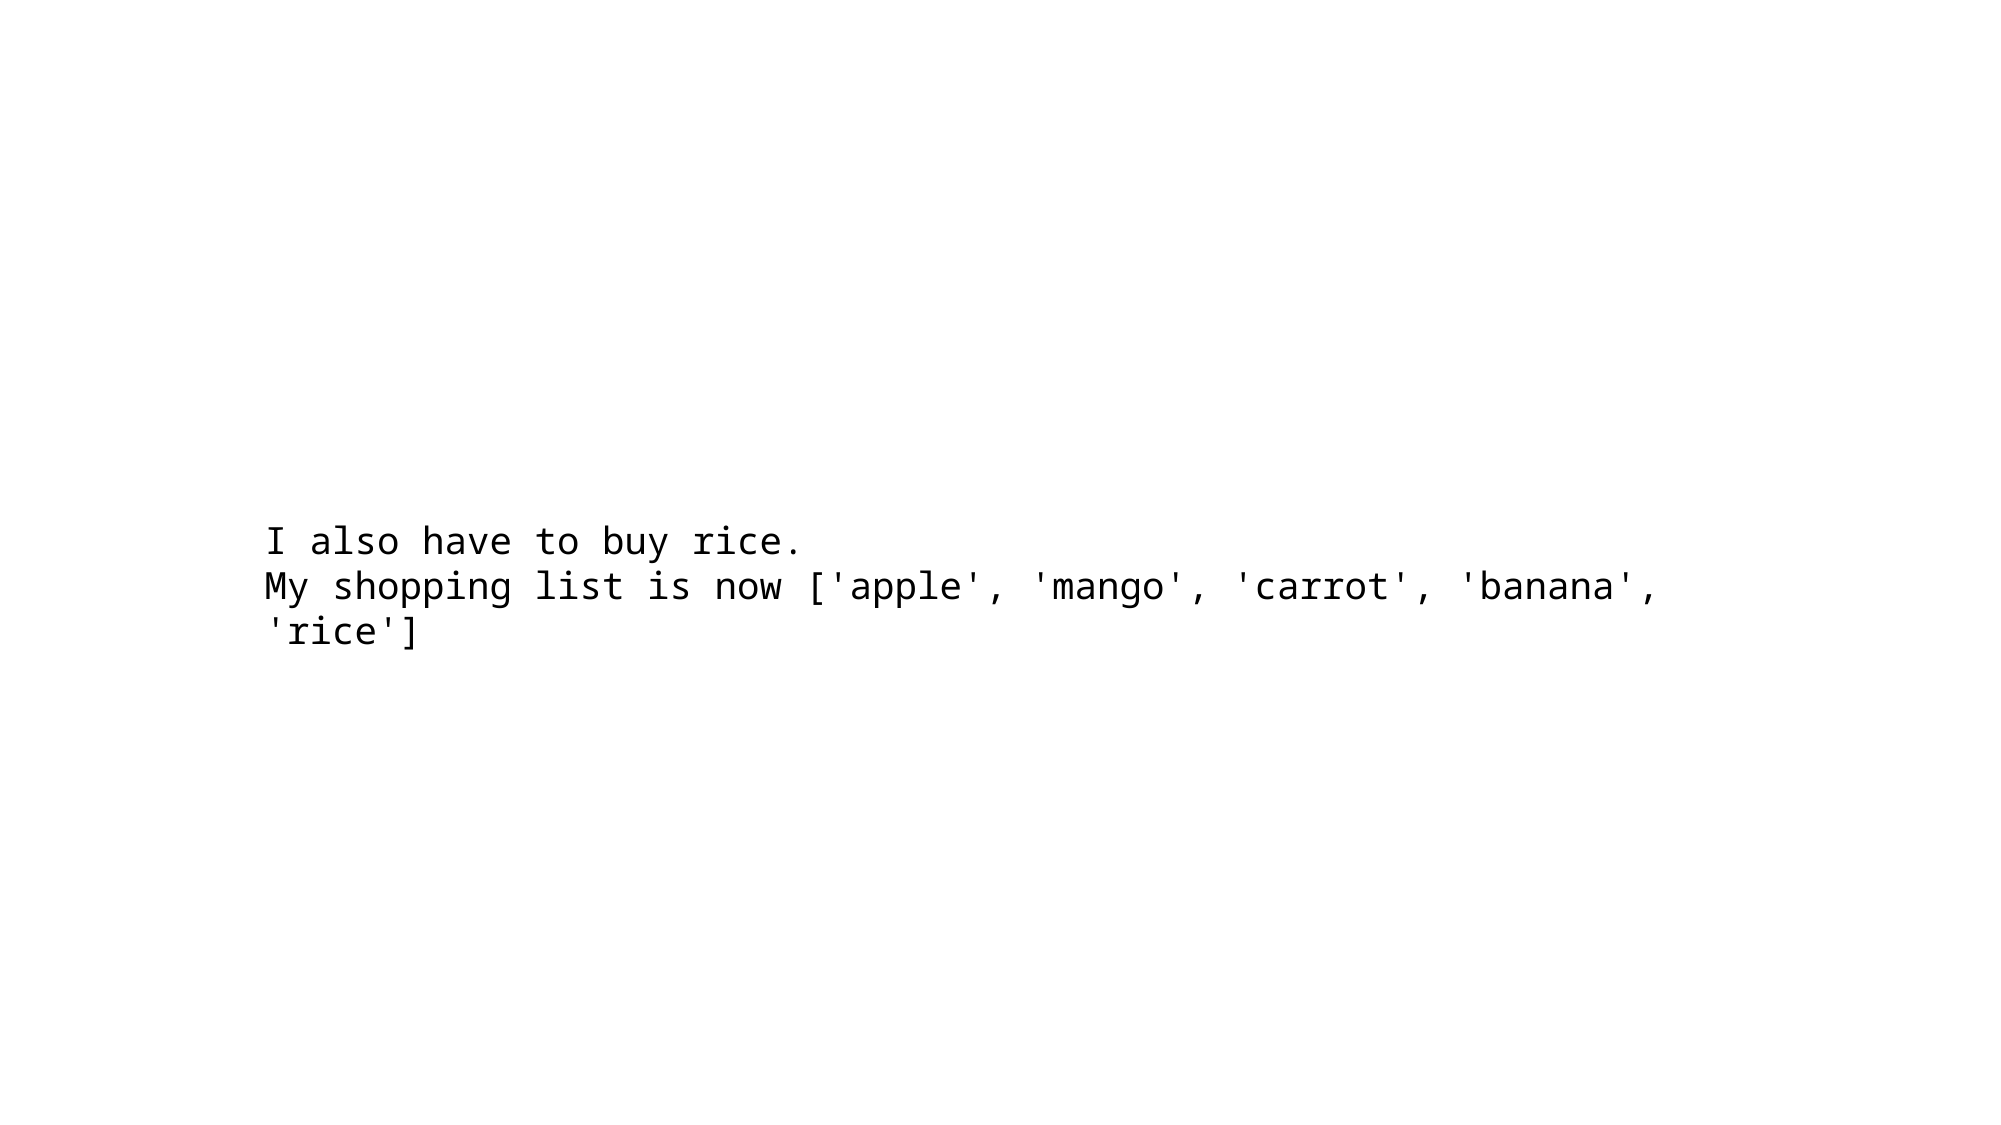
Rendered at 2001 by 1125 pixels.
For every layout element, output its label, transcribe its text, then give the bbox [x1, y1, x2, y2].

text_box I also have to buy rice. My shopping list is now ['apple', 'mango', 'carrot', 'banana', 'rice'] [249, 509, 1750, 660]
